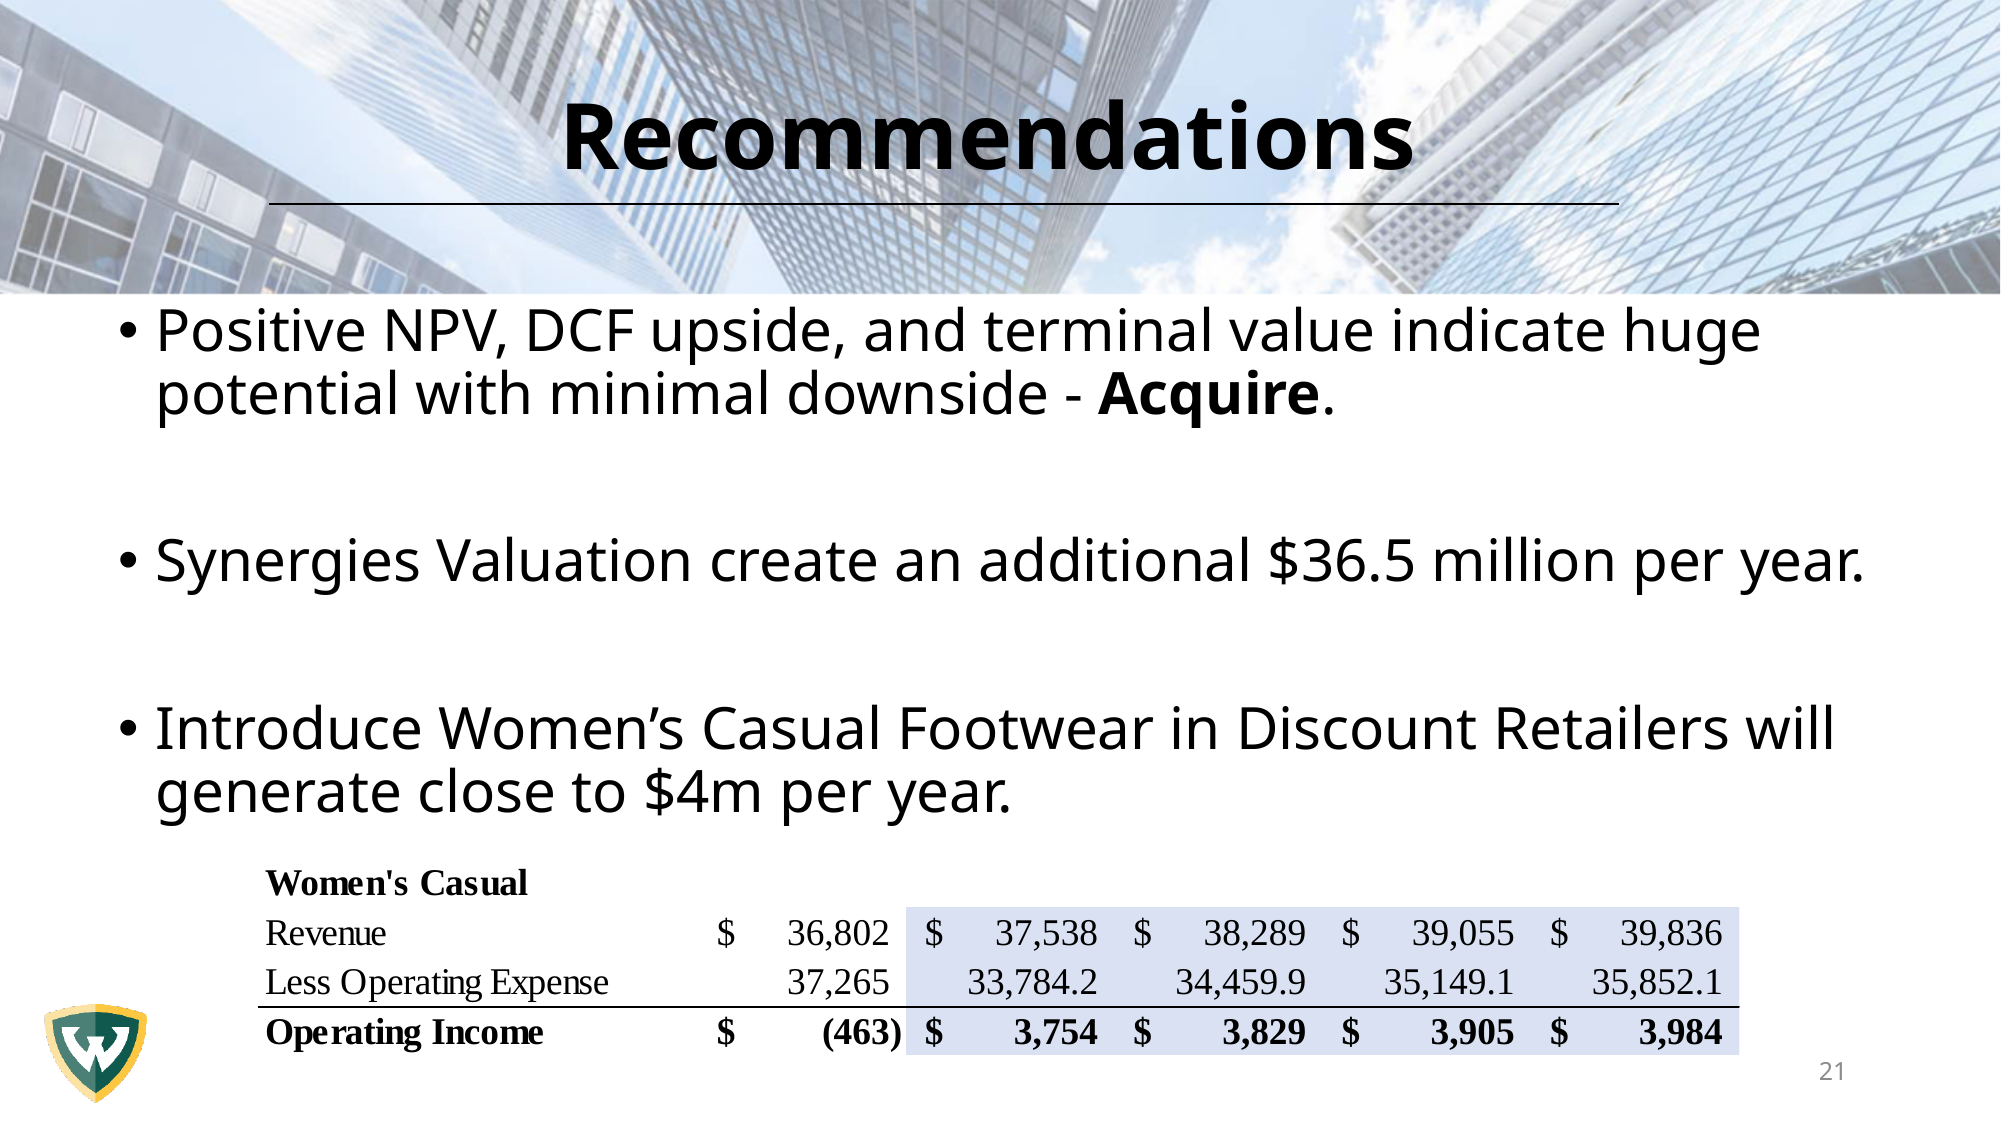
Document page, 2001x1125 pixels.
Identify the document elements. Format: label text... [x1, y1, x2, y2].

list Positive NPV, DCF upside, and terminal value indicate huge potential with minimal downside - Acquire. Synergies Valuation create an additional $36.5 million per year. Introduce Women’s Casual Footwear in Discount Retailers will generate close to $4m per year. [103, 293, 1923, 1014]
picture [0, 0, 2001, 1125]
slide_number 21 [1412, 1042, 1863, 1103]
title Recommendations [137, 31, 1863, 249]
